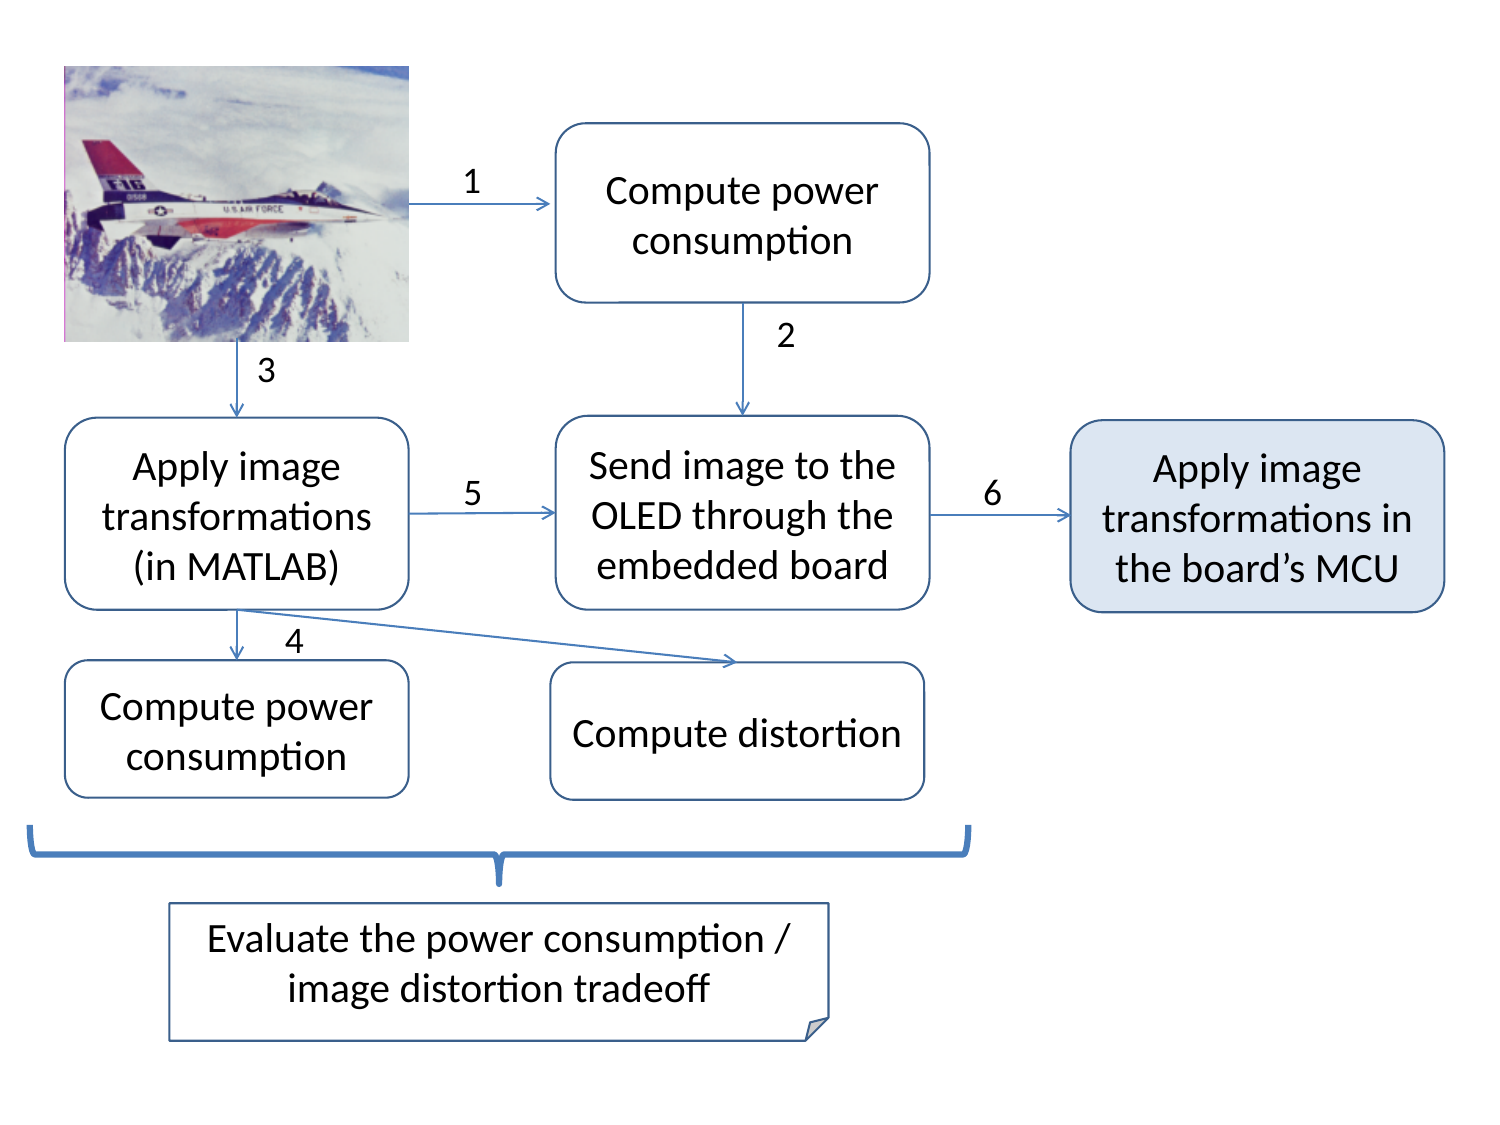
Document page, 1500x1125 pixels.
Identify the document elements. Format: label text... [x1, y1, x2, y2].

text_box 2 [761, 302, 805, 363]
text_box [238, 609, 738, 663]
text_box Compute distortion [548, 660, 927, 802]
text_box 6 [968, 460, 1012, 514]
text_box Compute power consumption [62, 658, 411, 800]
text_box 5 [448, 460, 492, 511]
text_box Apply image transformations (in MATLAB) [62, 415, 411, 612]
text_box Apply image transformations in the board’s MCU [1068, 418, 1447, 615]
text_box 3 [242, 349, 285, 398]
picture [64, 66, 409, 342]
text_box [29, 824, 970, 885]
text_box 1 [447, 148, 491, 202]
text_box Send image to the OLED through the embedded board [553, 413, 932, 612]
text_box Evaluate the power consumption / image distortion tradeoff [167, 901, 831, 1043]
text_box Compute power consumption [553, 121, 932, 305]
